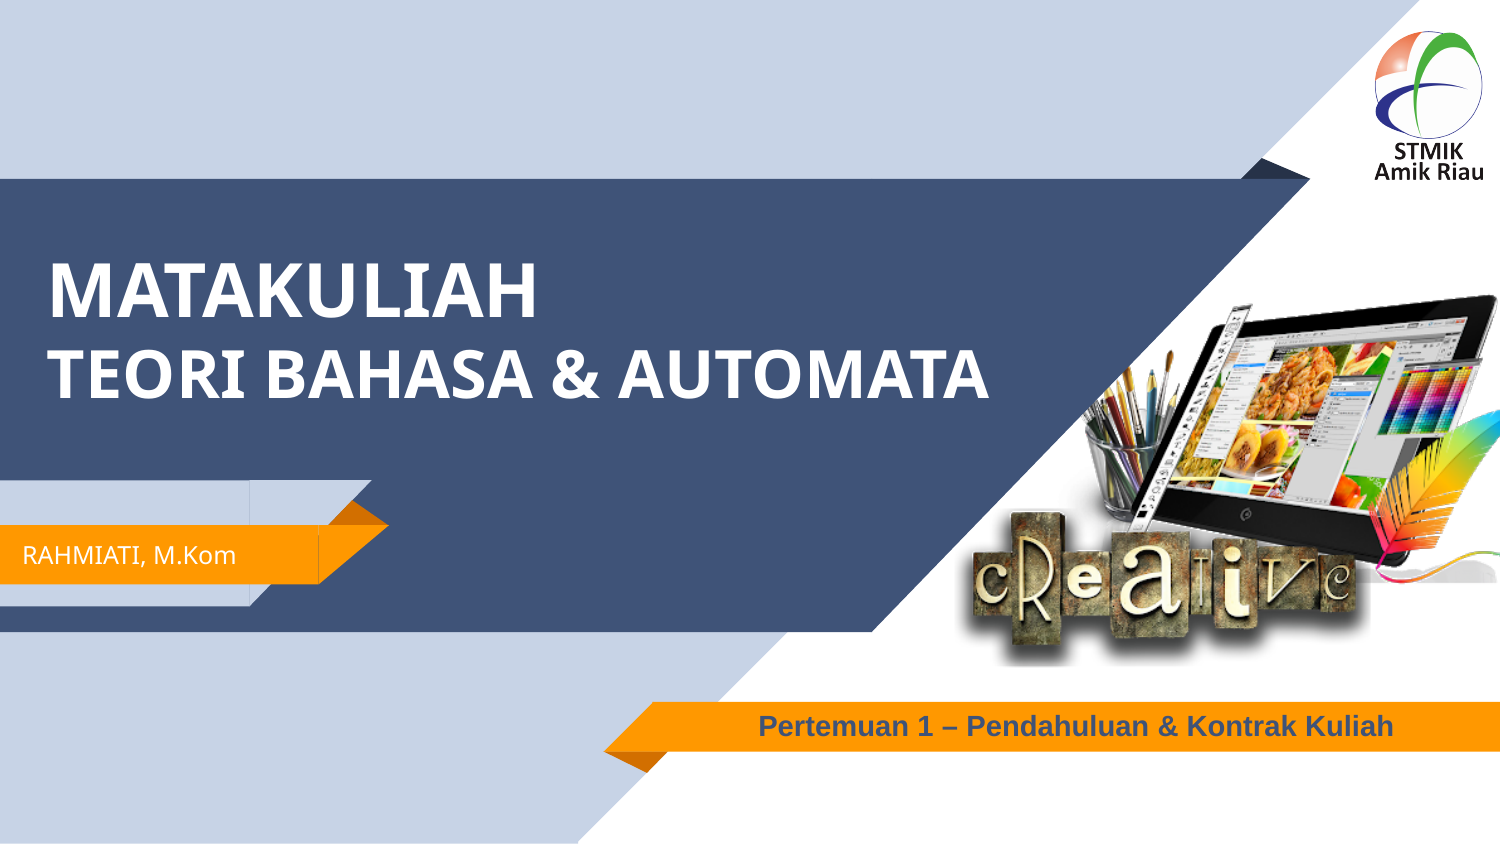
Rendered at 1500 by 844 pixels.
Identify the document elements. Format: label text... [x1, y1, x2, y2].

picture [903, 275, 1500, 684]
picture [1374, 31, 1483, 180]
text_box Pertemuan 1 – Pendahuluan & Kontrak Kuliah [661, 695, 1492, 755]
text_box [0, 480, 390, 607]
title MATAKULIAH TEORI BAHASA & AUTOMATA [31, 232, 1236, 422]
